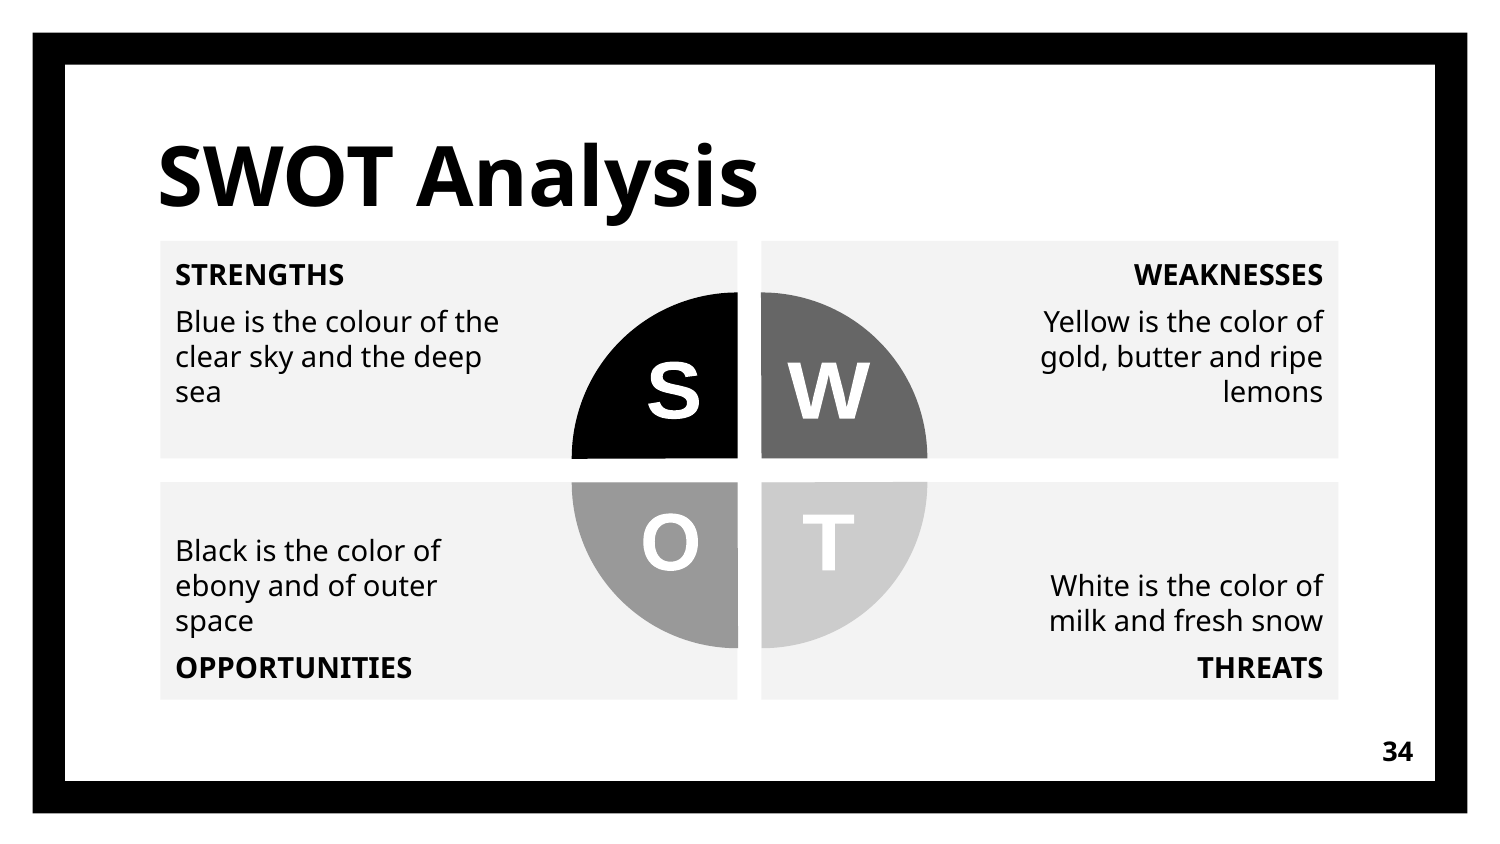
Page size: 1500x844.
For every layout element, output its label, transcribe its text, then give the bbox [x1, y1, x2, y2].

text_box [571, 292, 738, 459]
text_box White is the color of milk and fresh snow THREATS [761, 482, 1339, 700]
slide_number 34 [1338, 720, 1429, 786]
text_box WEAKNESSES Yellow is the color of gold, butter and ripe lemons [761, 240, 1339, 459]
text_box [760, 292, 928, 459]
text_box STRENGTHS Blue is the colour of the clear sky and the deep sea [160, 240, 738, 459]
title SWOT Analysis [142, 139, 978, 238]
text_box [761, 481, 928, 649]
text_box Black is the color of ebony and of outer space OPPORTUNITIES [160, 482, 738, 700]
text_box [571, 482, 739, 649]
